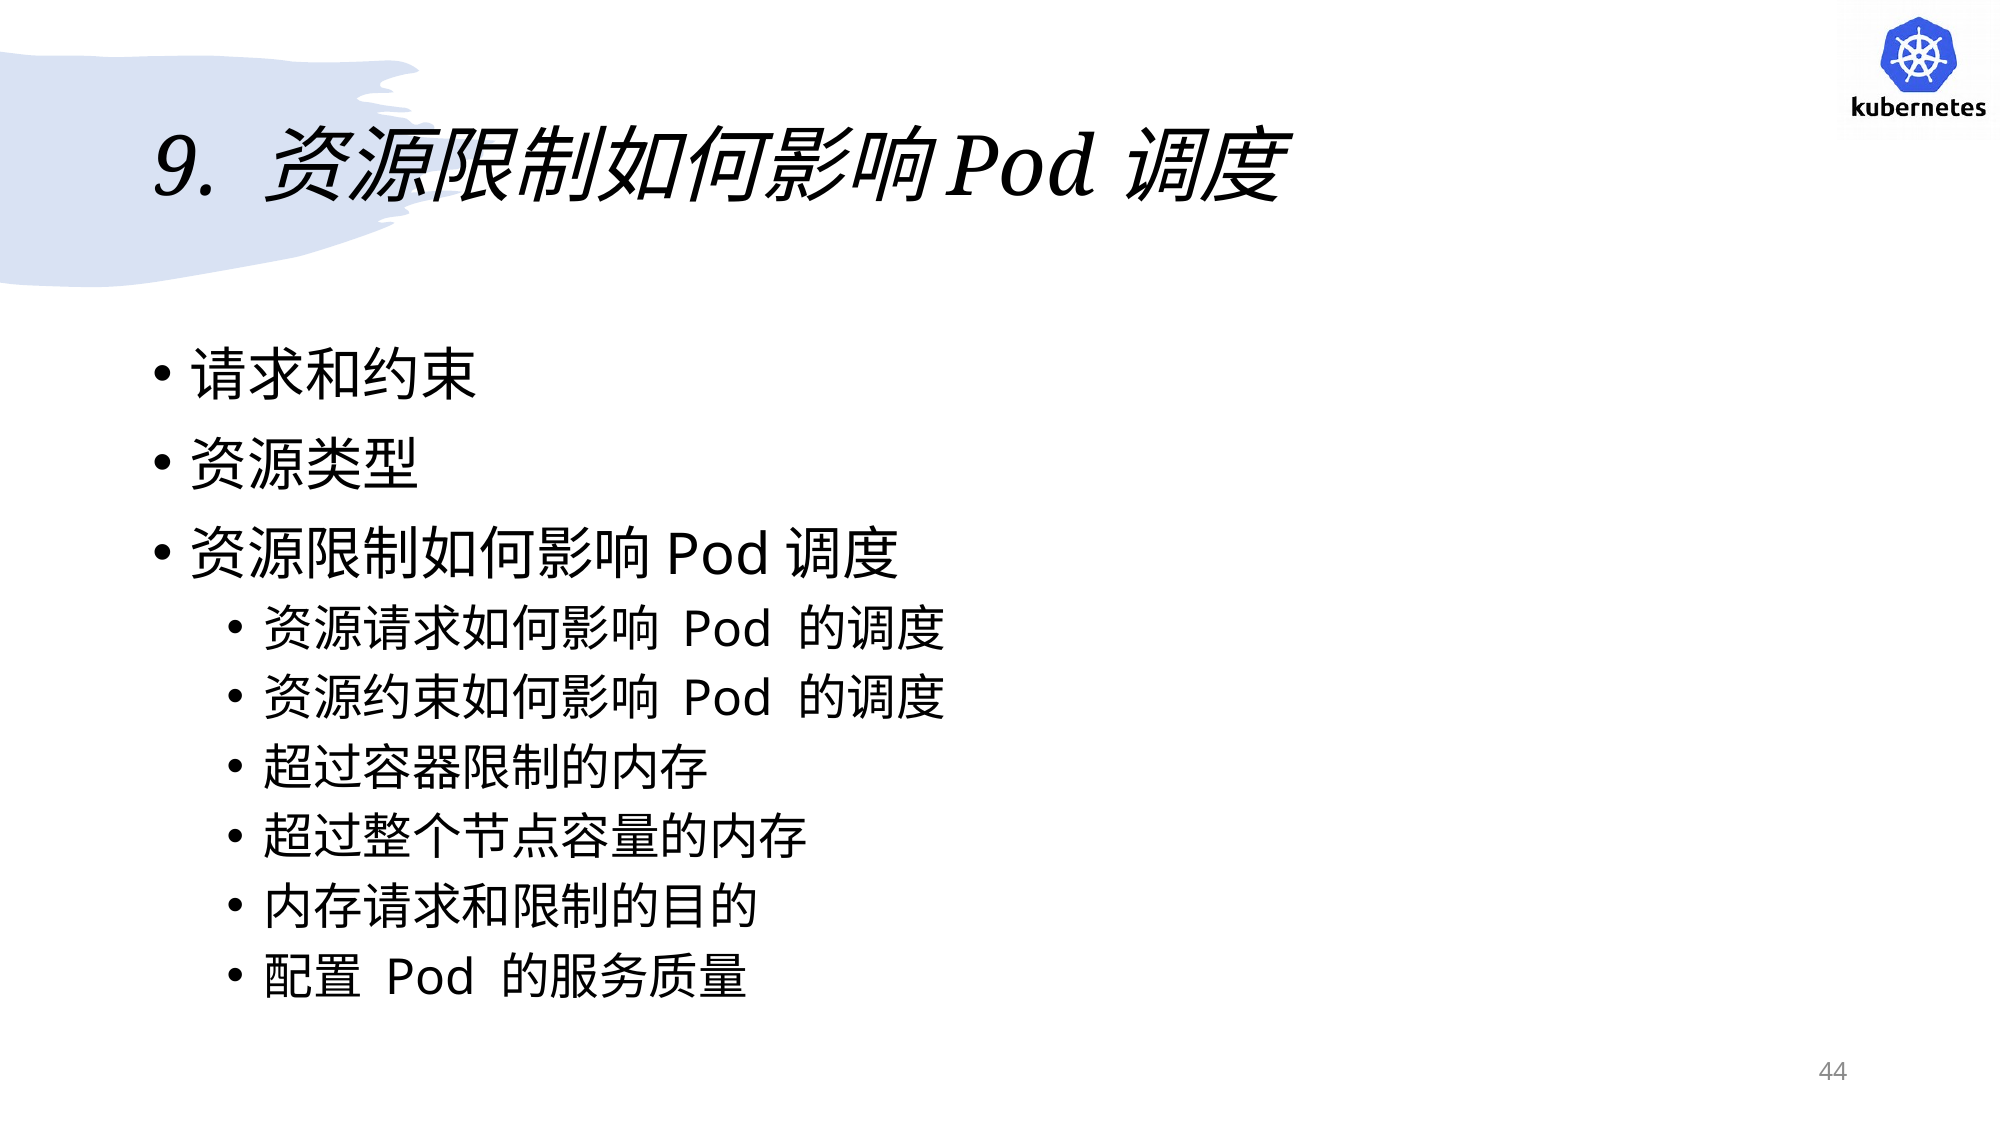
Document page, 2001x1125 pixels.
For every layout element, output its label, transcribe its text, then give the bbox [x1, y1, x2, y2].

title 9. 资源限制如何影响Pod调度 [137, 59, 1863, 278]
slide_number 44 [1412, 1042, 1863, 1103]
picture [1837, 0, 2000, 140]
list 请求和约束 资源类型 资源限制如何影响Pod调度 资源请求如何影响 Pod 的调度 资源约束如何影响 Pod 的调度 超过容器限制的内存 超过整个节点容量的内存 内存请求和限制的目的 配置 Pod 的服务质量 [137, 329, 1863, 1013]
